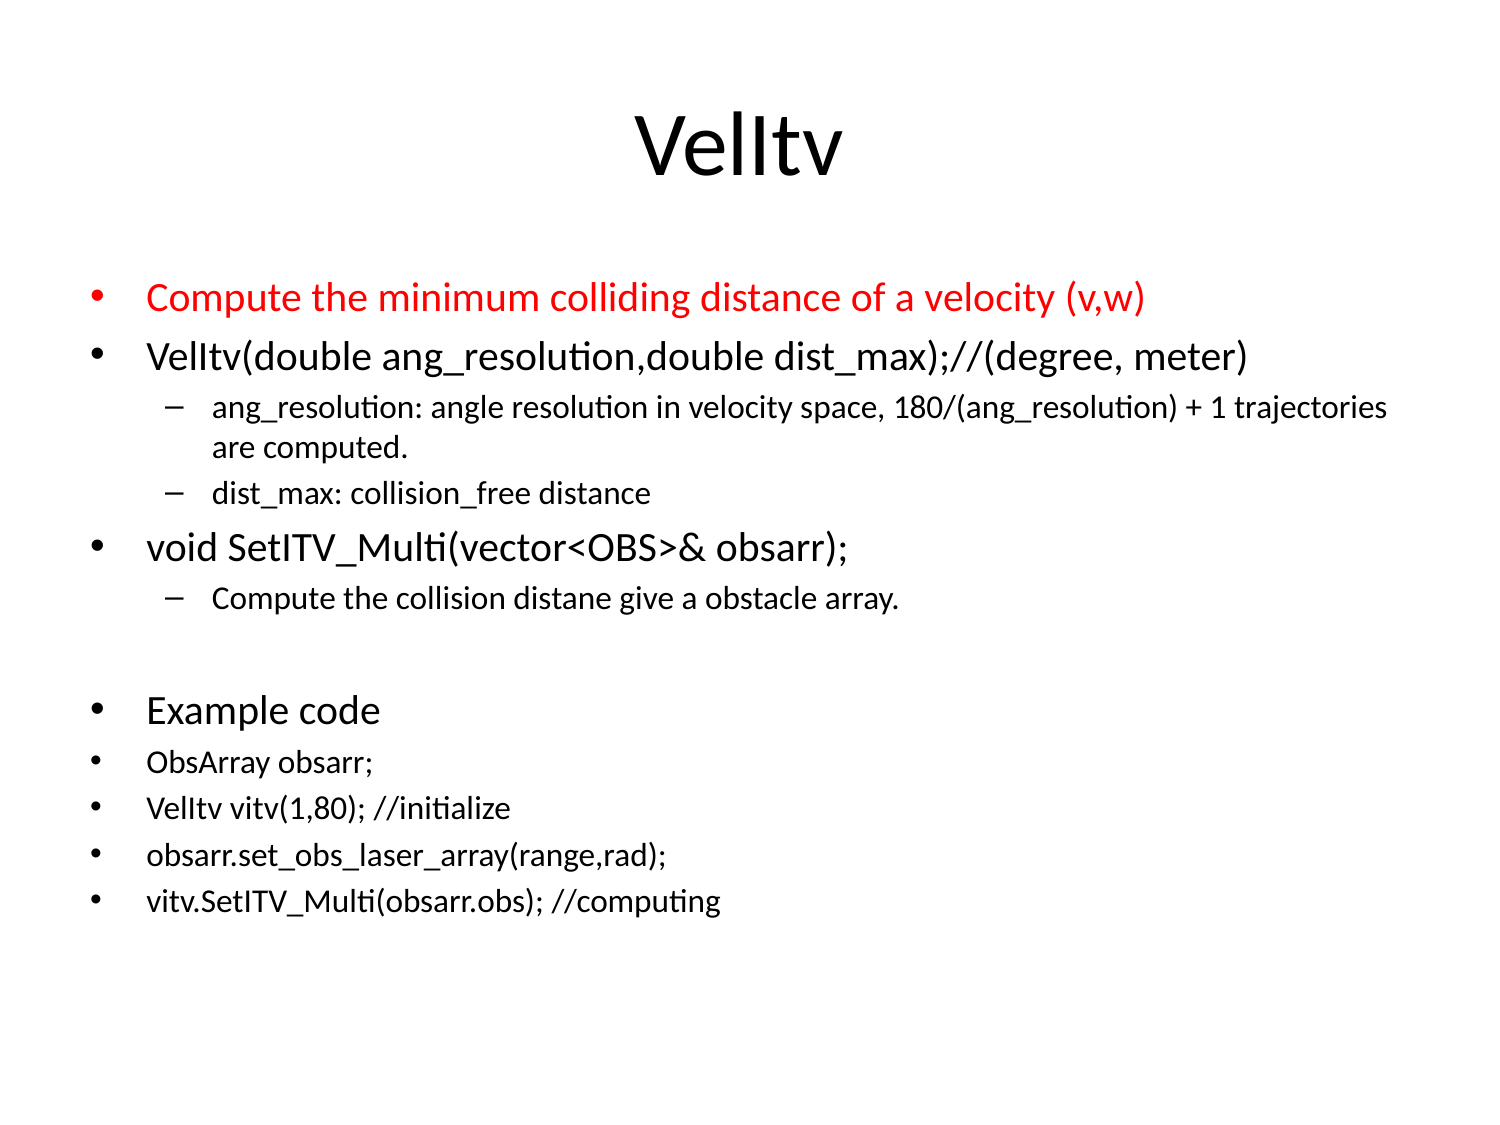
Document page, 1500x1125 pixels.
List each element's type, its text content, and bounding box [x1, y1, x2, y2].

list Compute the minimum colliding distance of a velocity (v,w) VelItv(double ang_resolution,double dist_max);//(degree, meter) ang_resolution: angle resolution in velocity space, 180/(ang_resolution) + 1 trajectories are computed. dist_max: collision_free distance void SetITV_Multi(vector<OBS>& obsarr); Compute the collision distane give a obstacle array. Example code ObsArray obsarr; VelItv vitv(1,80); //initialize obsarr.set_obs_laser_array(range,rad); vitv.SetITV_Multi(obsarr.obs); //computing [75, 262, 1442, 1079]
title VelItv [75, 45, 1425, 233]
